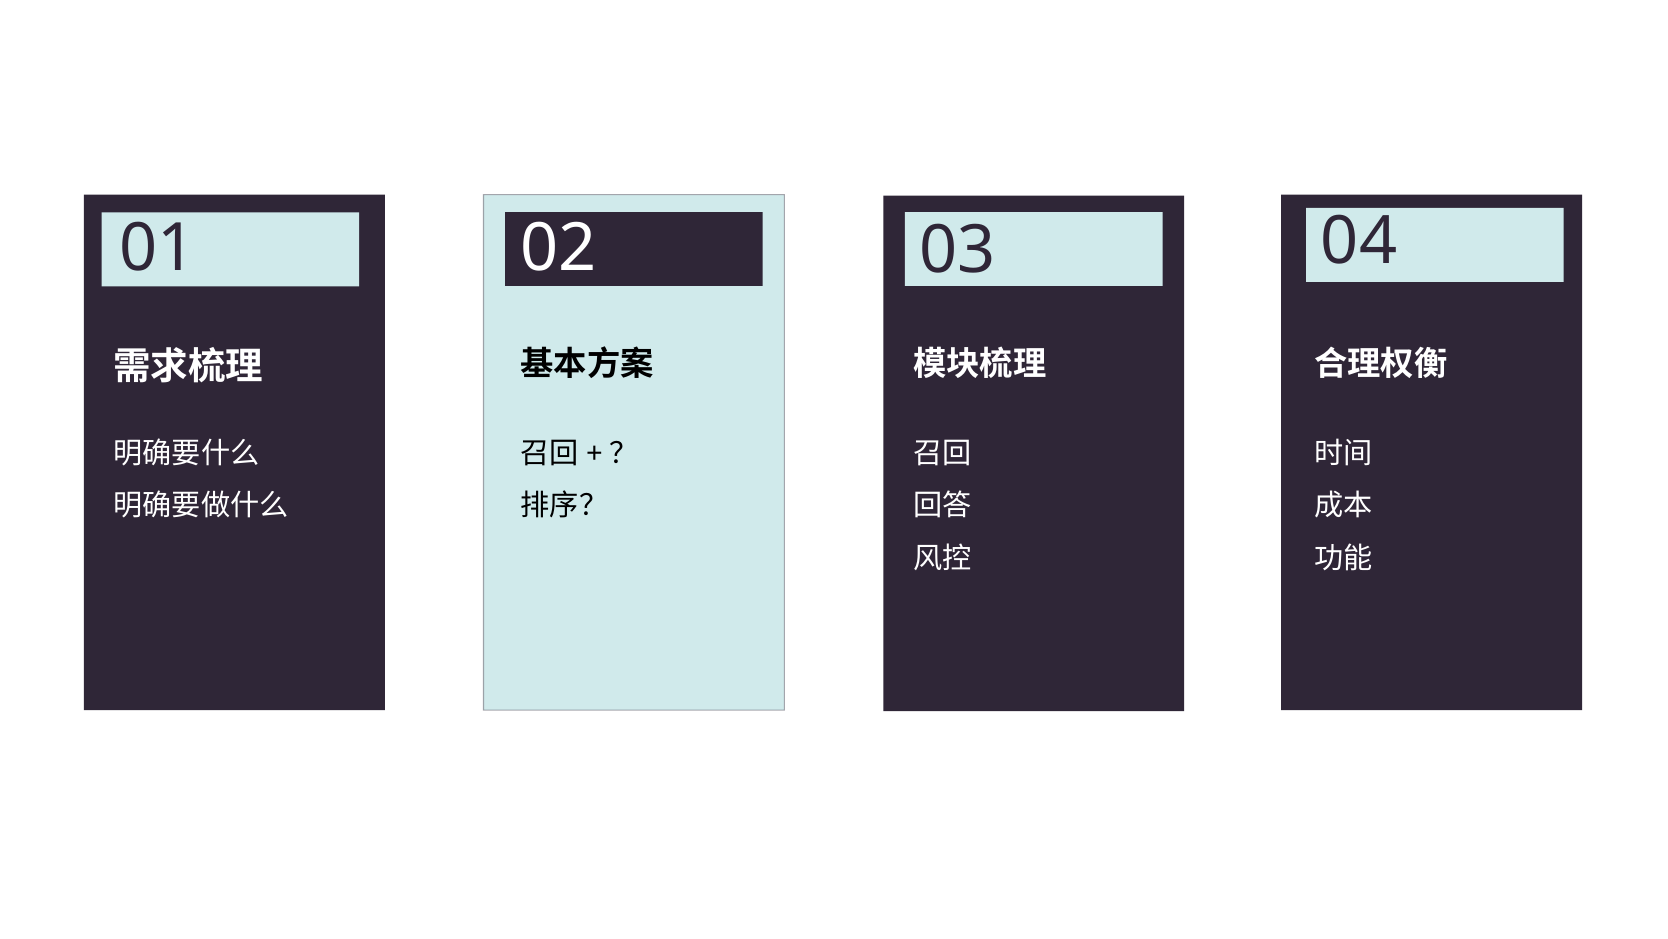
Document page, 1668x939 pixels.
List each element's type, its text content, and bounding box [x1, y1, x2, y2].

text_box [483, 194, 785, 711]
text_box 02 [505, 196, 763, 292]
text_box [83, 194, 385, 711]
text_box [883, 195, 1185, 712]
text_box [1281, 194, 1583, 711]
text_box 合理权衡 时间 成本 功能 [1299, 334, 1564, 604]
text_box 04 [1306, 189, 1564, 285]
text_box 01 [104, 196, 363, 292]
text_box 需求梳理 明确要什么 明确要做什么 [98, 334, 363, 552]
text_box 基本方案 召回+？ 排序？ [505, 334, 764, 529]
text_box 03 [904, 198, 1163, 293]
text_box 模块梳理 召回 回答 风控 [898, 334, 1163, 582]
